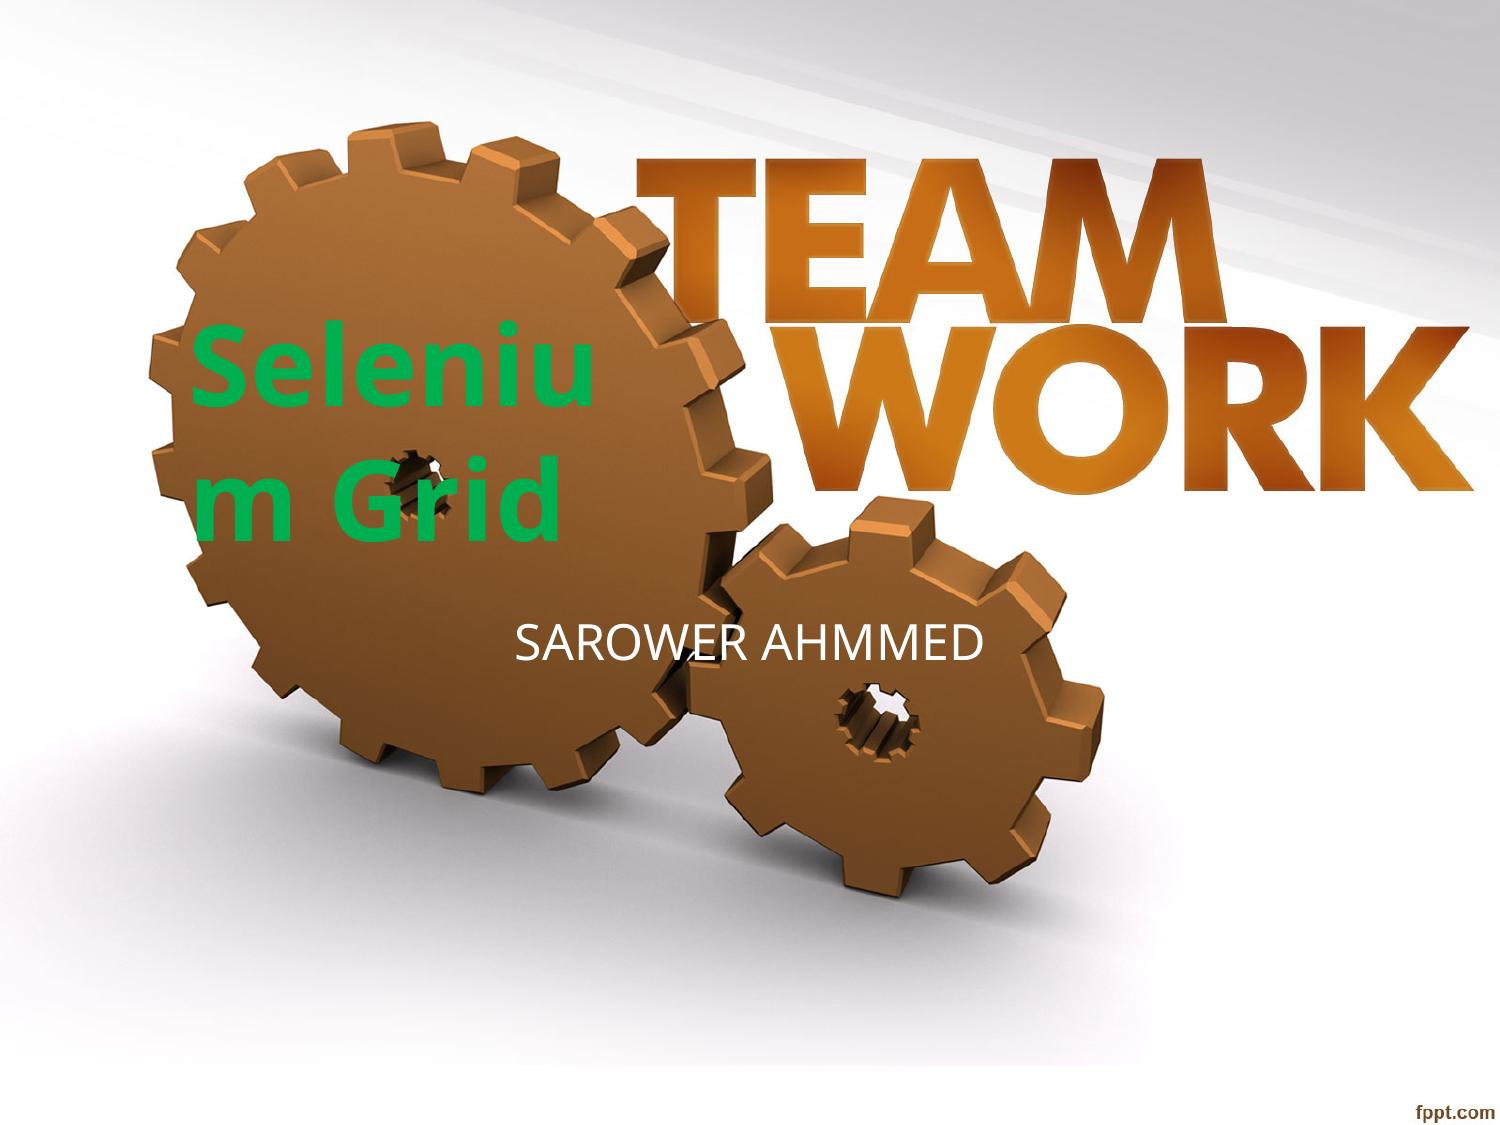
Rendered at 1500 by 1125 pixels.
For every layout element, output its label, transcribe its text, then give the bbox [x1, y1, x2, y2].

picture [0, 0, 1500, 1125]
text_box Selenium Grid [173, 286, 725, 572]
subtitle SAROWER AHMMED [112, 590, 1388, 863]
